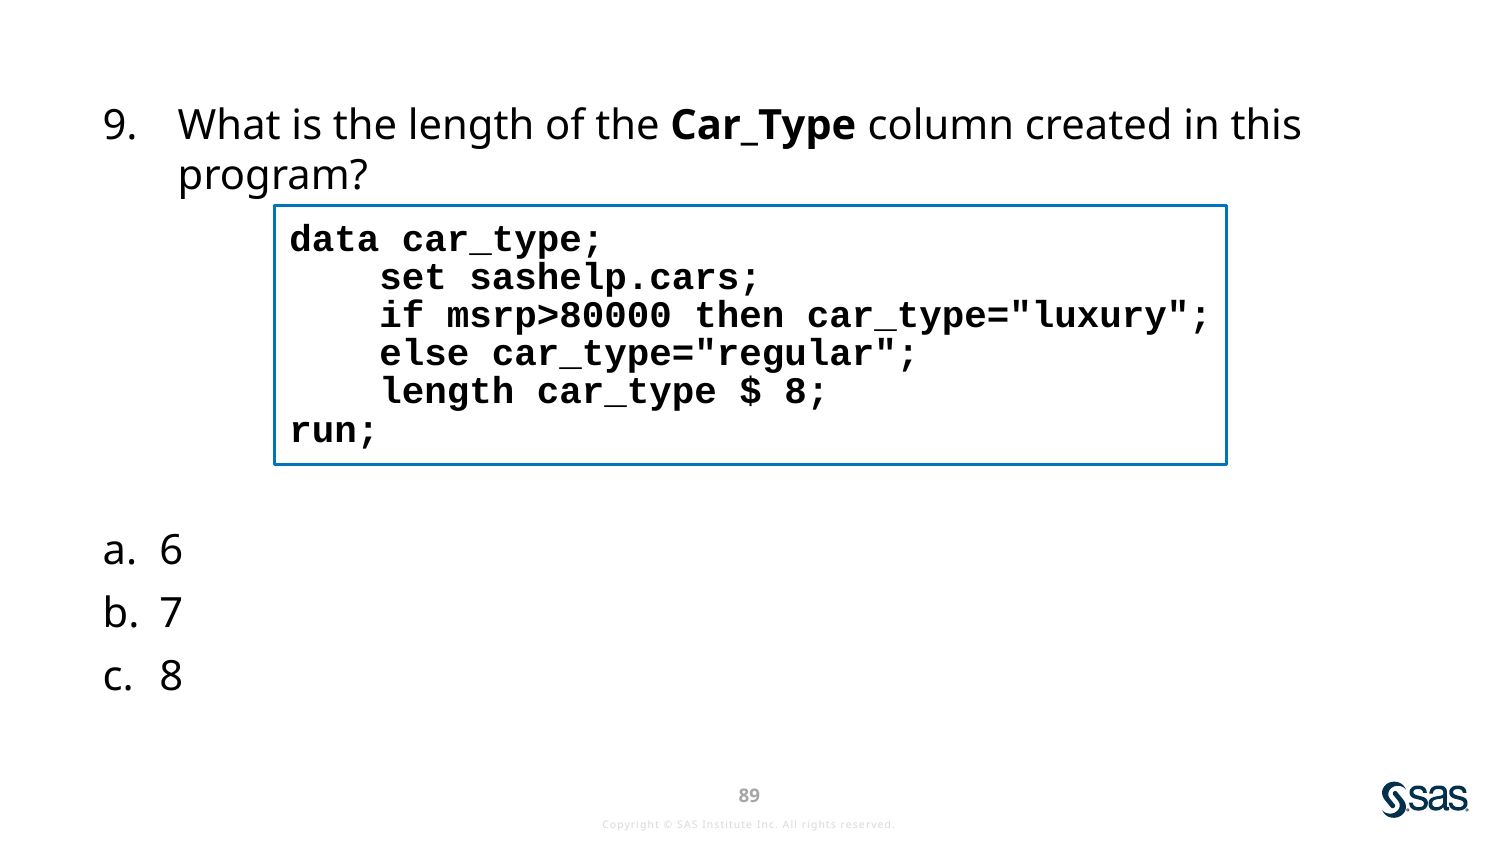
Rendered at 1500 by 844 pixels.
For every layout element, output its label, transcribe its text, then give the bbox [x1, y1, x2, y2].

text_box data car_type; set sashelp.cars; if msrp>80000 then car_type="luxury"; else car_type="regular"; length car_type $ 8; run; [274, 205, 1227, 465]
list What is the length of the Car_Type column created in this program? 6 7 8 [102, 98, 1398, 695]
